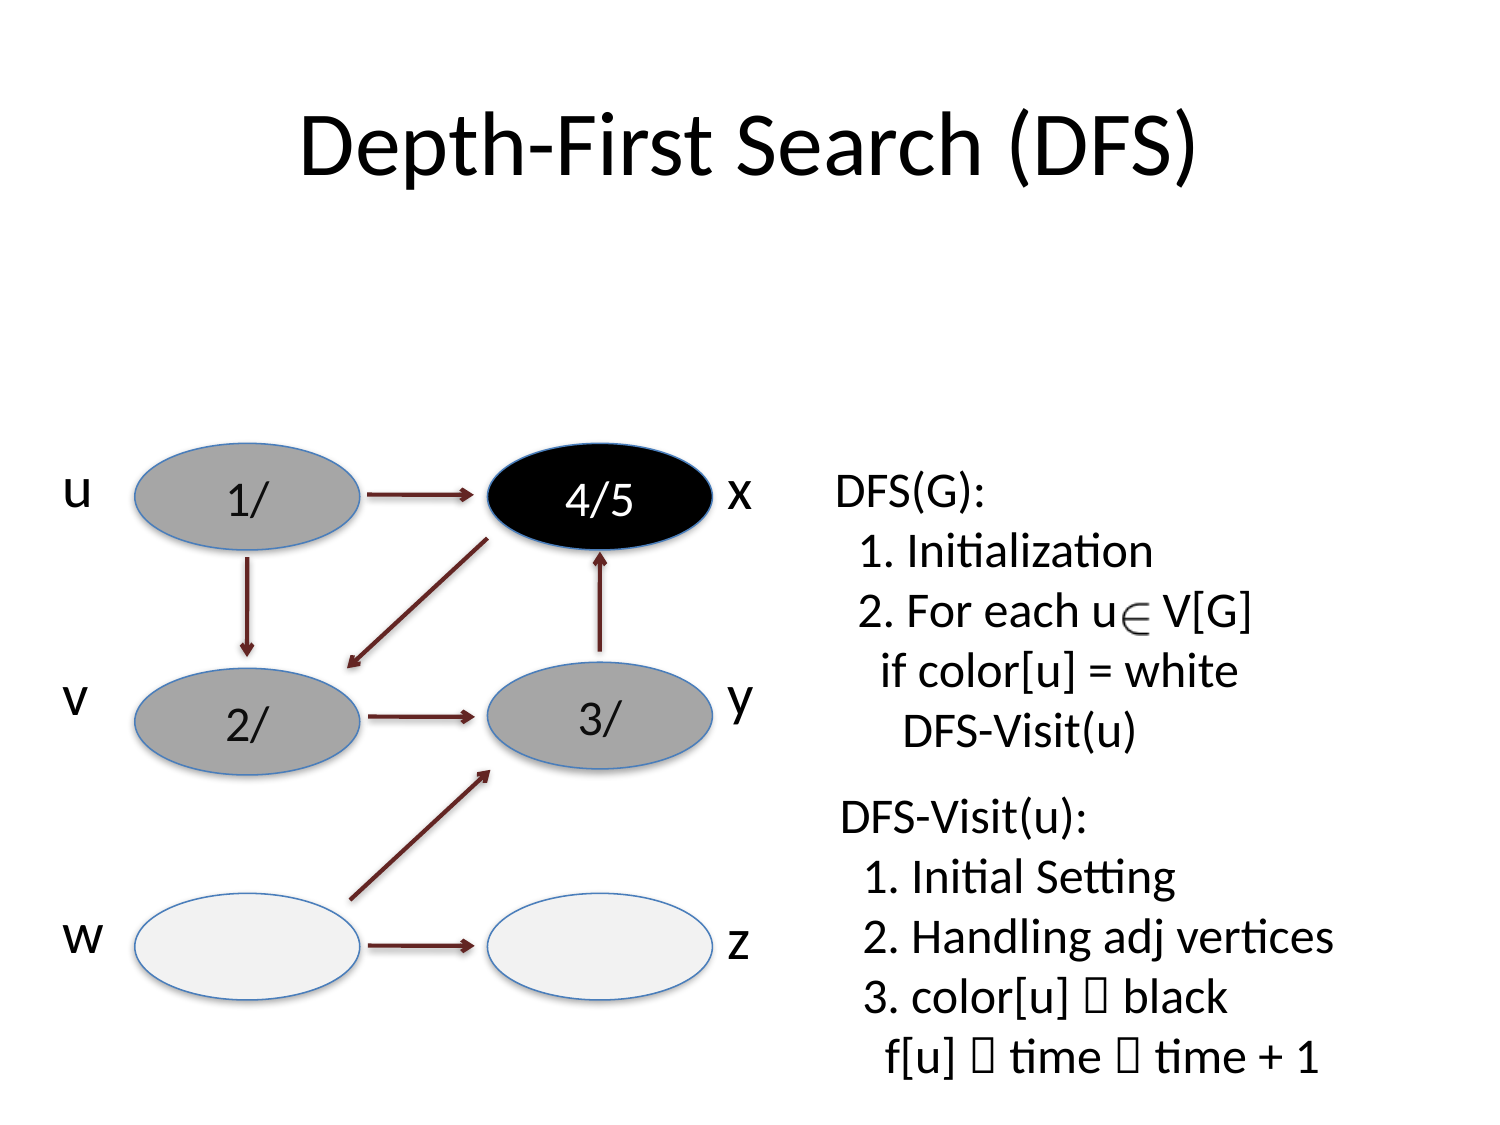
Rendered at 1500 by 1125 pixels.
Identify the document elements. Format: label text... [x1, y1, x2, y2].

text_box [133, 892, 361, 1001]
picture [1118, 600, 1155, 636]
text_box u [47, 441, 123, 527]
text_box z [712, 893, 788, 979]
text_box DFS(G): 1. Initialization 2. For each u V[G] if color[u] = white DFS-Visit(u) [820, 449, 1443, 765]
text_box [486, 892, 712, 1001]
text_box v [47, 650, 123, 735]
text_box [346, 537, 488, 669]
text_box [349, 769, 491, 901]
text_box x [712, 443, 788, 529]
title Depth-First Search (DFS) [75, 45, 1425, 233]
text_box y [712, 650, 788, 735]
text_box 1/ [133, 442, 361, 551]
text_box 4/5 [486, 442, 712, 551]
text_box 3/ [486, 661, 712, 770]
text_box w [47, 887, 123, 973]
text_box 2/ [133, 667, 361, 776]
text_box DFS-Visit(u): 1. Initial Setting 2. Handling adj vertices 3. color[u]  black f[u]  time  time + 1 [825, 776, 1448, 1091]
